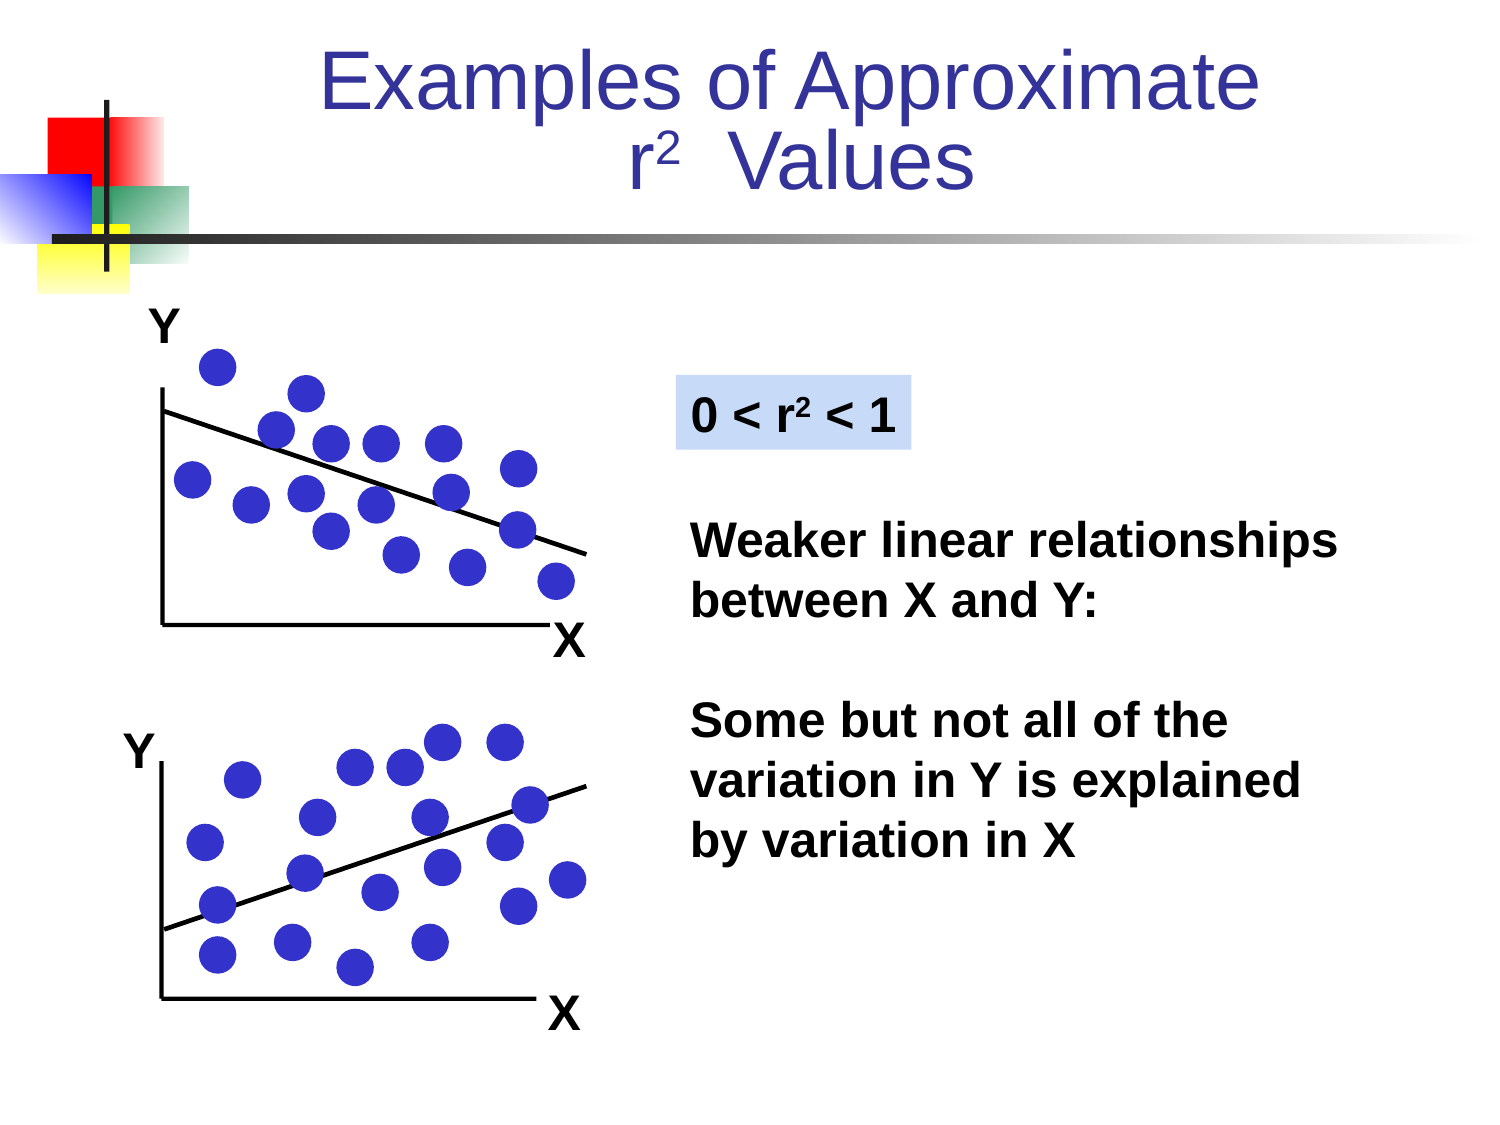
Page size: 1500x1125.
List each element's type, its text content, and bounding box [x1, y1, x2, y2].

text_box [511, 786, 549, 824]
text_box Y [132, 285, 196, 361]
text_box [486, 823, 524, 862]
text_box [432, 473, 470, 512]
text_box [312, 512, 350, 550]
text_box [499, 887, 538, 925]
text_box [286, 854, 324, 892]
text_box [257, 411, 295, 449]
text_box [198, 936, 237, 974]
text_box [486, 723, 524, 762]
title Examples of Approximate r2 Values [162, 50, 1441, 213]
text_box [411, 923, 449, 962]
text_box [312, 425, 350, 463]
text_box [223, 761, 262, 799]
text_box [423, 848, 462, 887]
text_box [198, 348, 237, 387]
text_box [357, 486, 395, 524]
text_box [423, 723, 462, 762]
text_box X [532, 973, 596, 1049]
text_box [382, 536, 421, 574]
text_box [537, 562, 575, 599]
text_box [386, 748, 424, 787]
text_box [362, 425, 400, 463]
text_box X [537, 599, 601, 675]
text_box [198, 886, 237, 924]
text_box [499, 450, 538, 488]
text_box [361, 873, 399, 912]
text_box [232, 486, 271, 524]
text_box [173, 461, 212, 499]
text_box [336, 748, 374, 787]
text_box [448, 548, 487, 587]
text_box [273, 923, 312, 962]
text_box [298, 798, 337, 837]
text_box [287, 375, 325, 413]
text_box [498, 511, 537, 549]
text_box [336, 948, 374, 987]
text_box [287, 474, 325, 513]
text_box [424, 425, 463, 463]
text_box Weaker linear relationships between X and Y: Some but not all of the variation in Y is explained by variation in X [674, 499, 1363, 875]
text_box [411, 798, 449, 837]
text_box [548, 861, 587, 899]
text_box Y [107, 710, 171, 786]
text_box [186, 823, 224, 862]
text_box 0 < r2 < 1 [675, 374, 912, 450]
